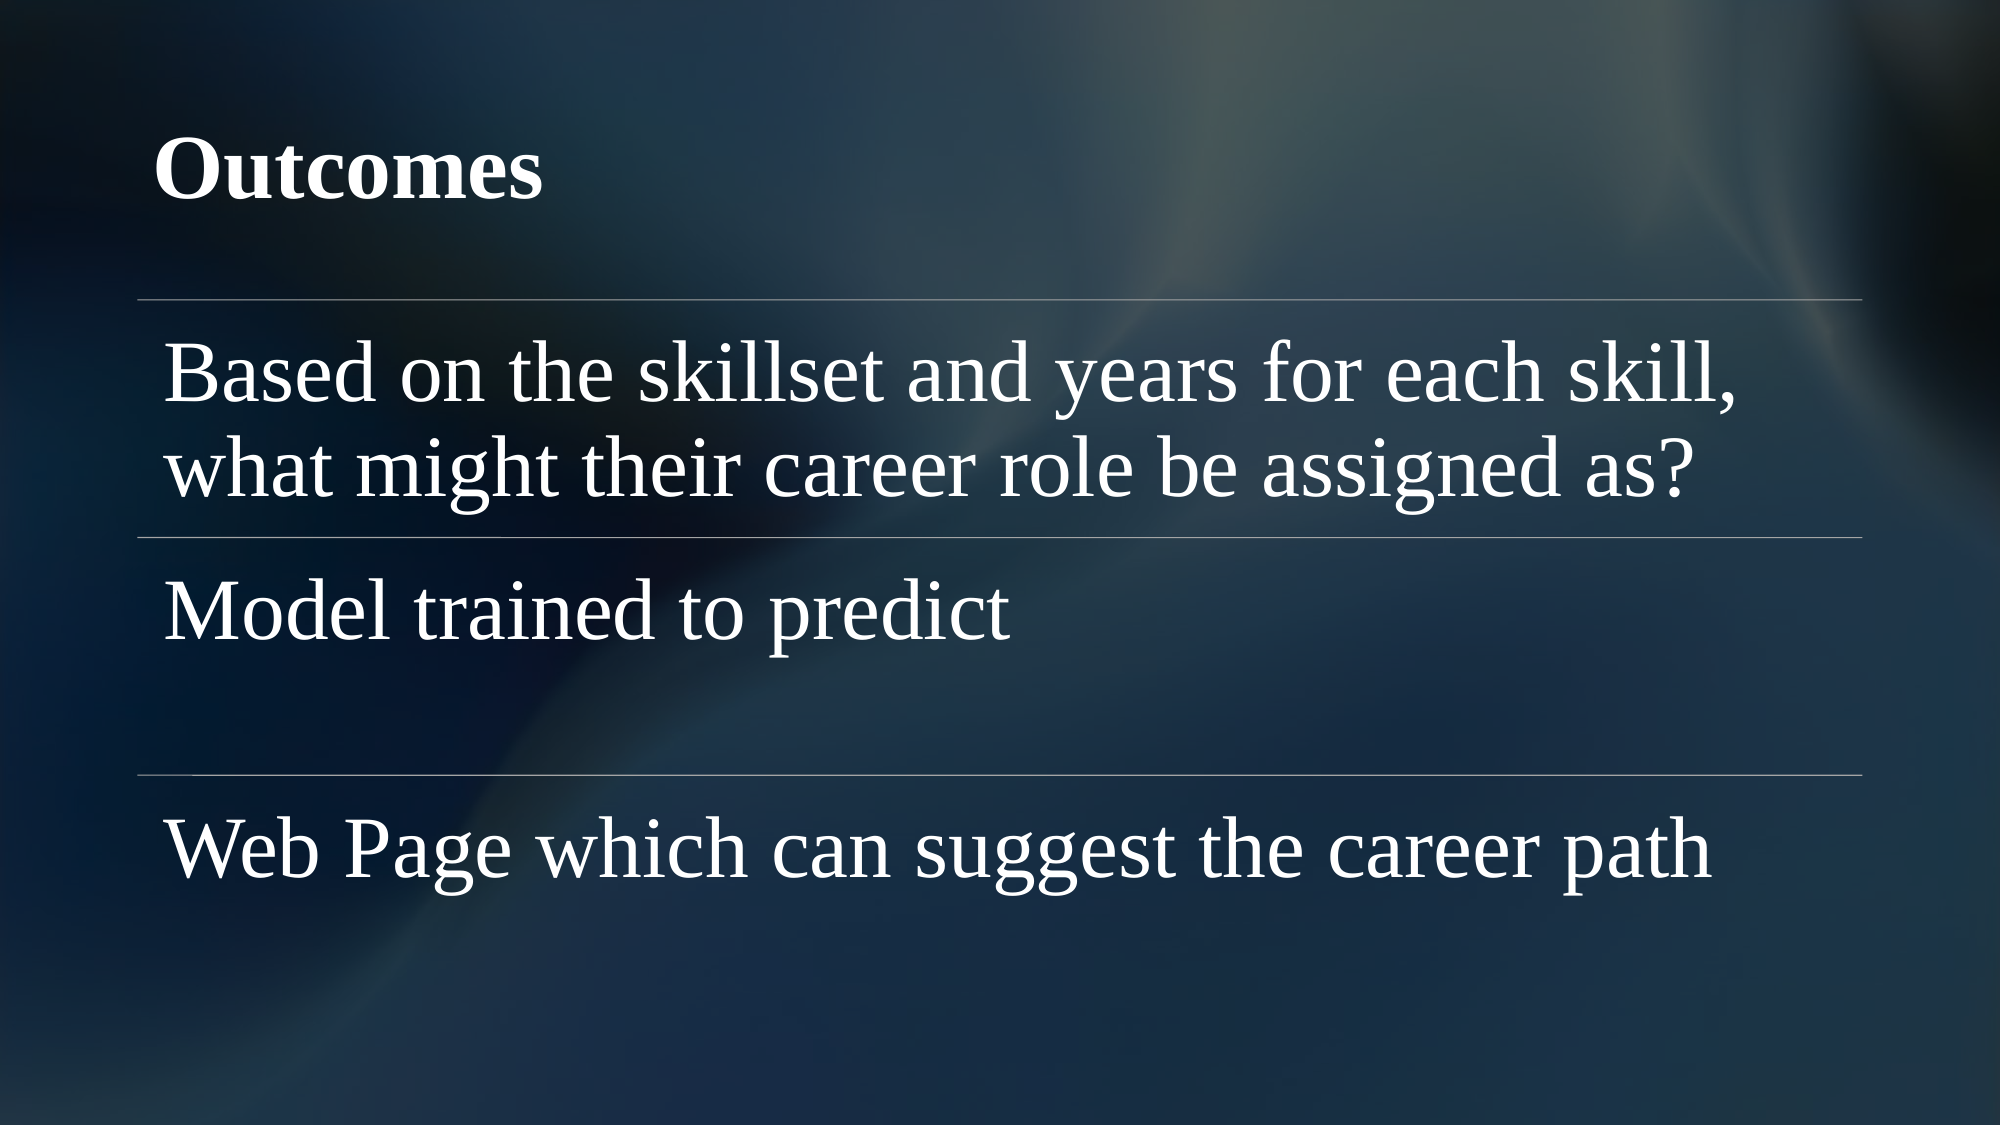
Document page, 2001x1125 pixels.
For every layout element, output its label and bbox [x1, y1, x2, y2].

list [137, 299, 1863, 1014]
picture [0, 0, 2000, 1125]
